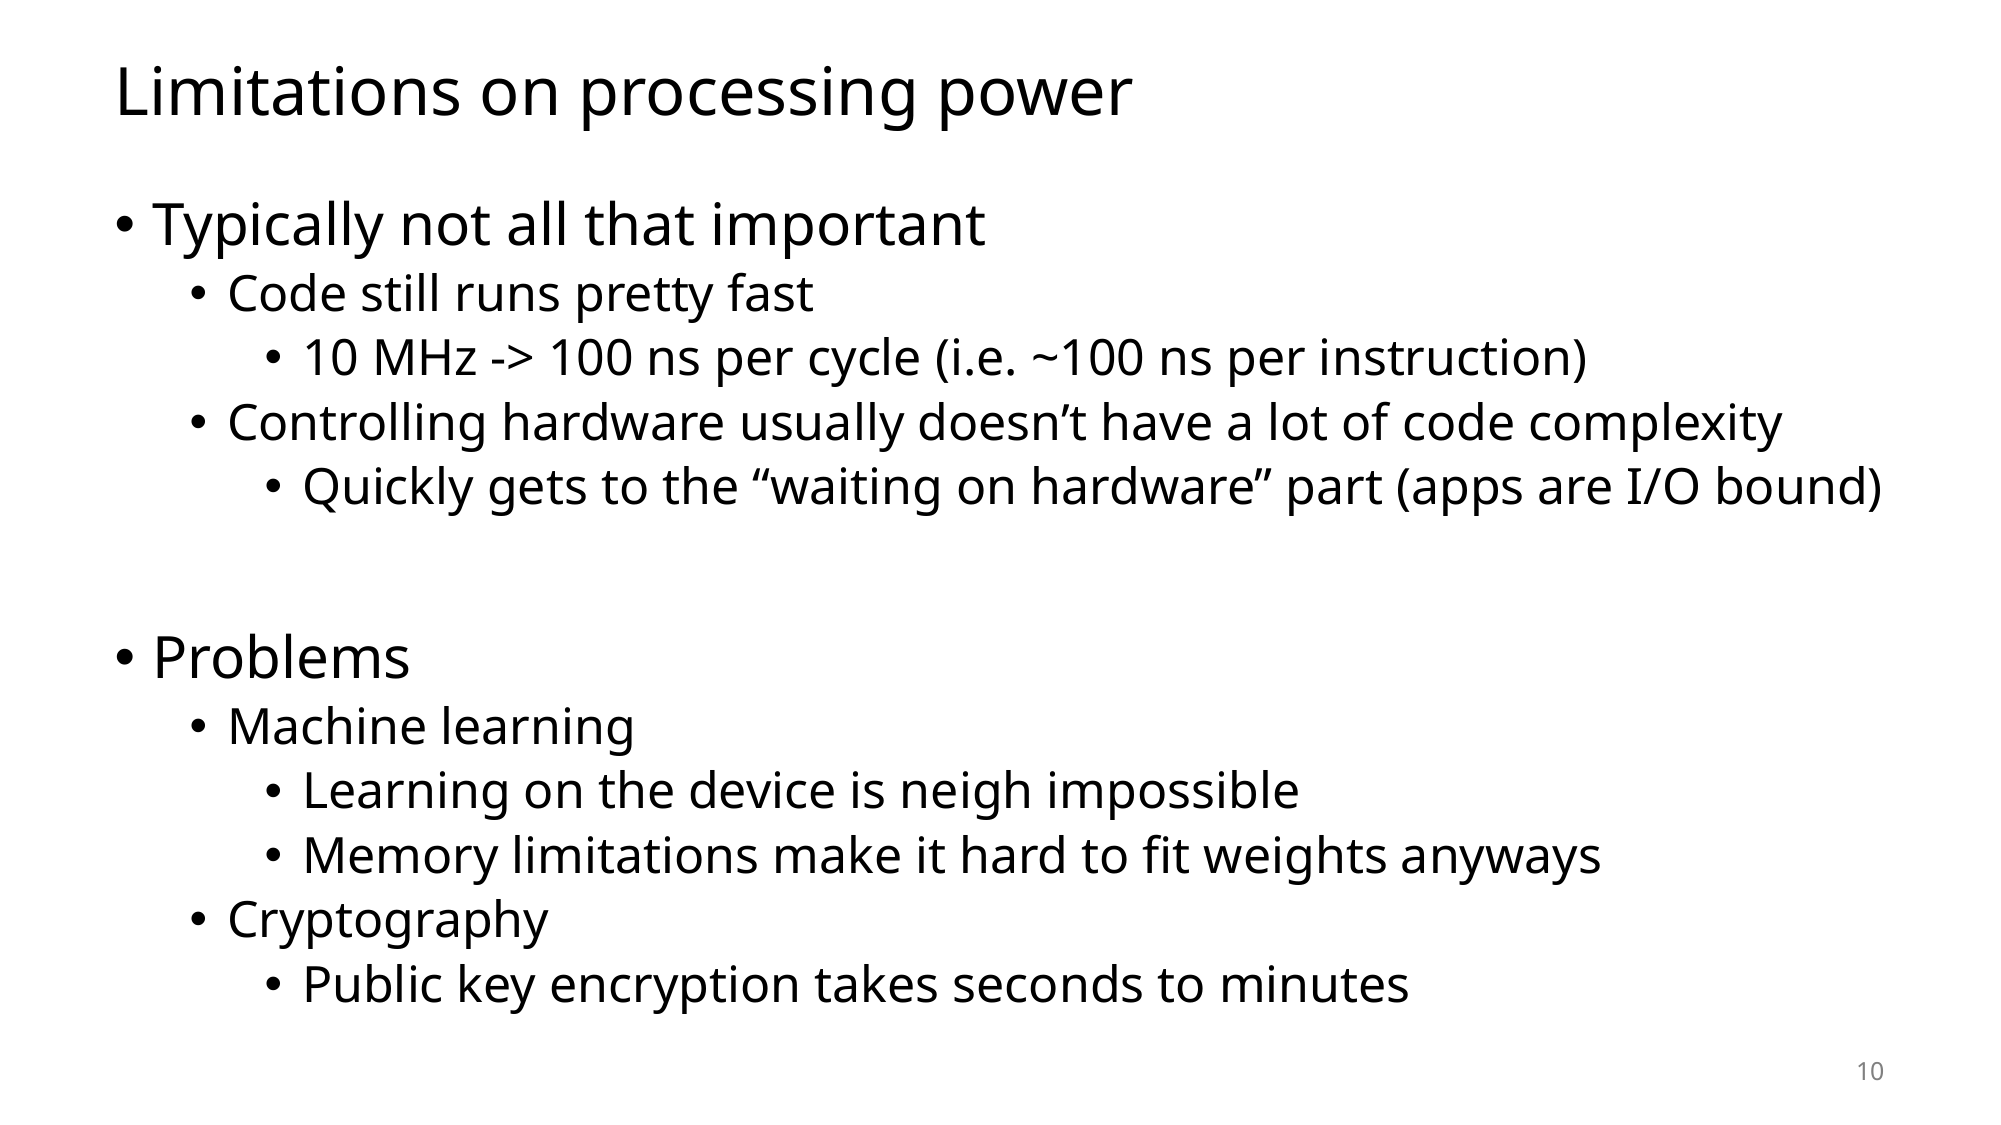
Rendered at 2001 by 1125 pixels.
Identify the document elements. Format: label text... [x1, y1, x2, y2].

title Limitations on processing power [99, 37, 1900, 150]
list Typically not all that important Code still runs pretty fast 10 MHz -> 100 ns per cycle (i.e. ~100 ns per instruction) Controlling hardware usually doesn’t have a lot of code complexity Quickly gets to the “waiting on hardware” part (apps are I/O bound) Problems Machine learning Learning on the device is neigh impossible Memory limitations make it hard to fit weights anyways Cryptography Public key encryption takes seconds to minutes [99, 187, 1900, 1013]
slide_number 10 [1749, 1042, 1900, 1103]
